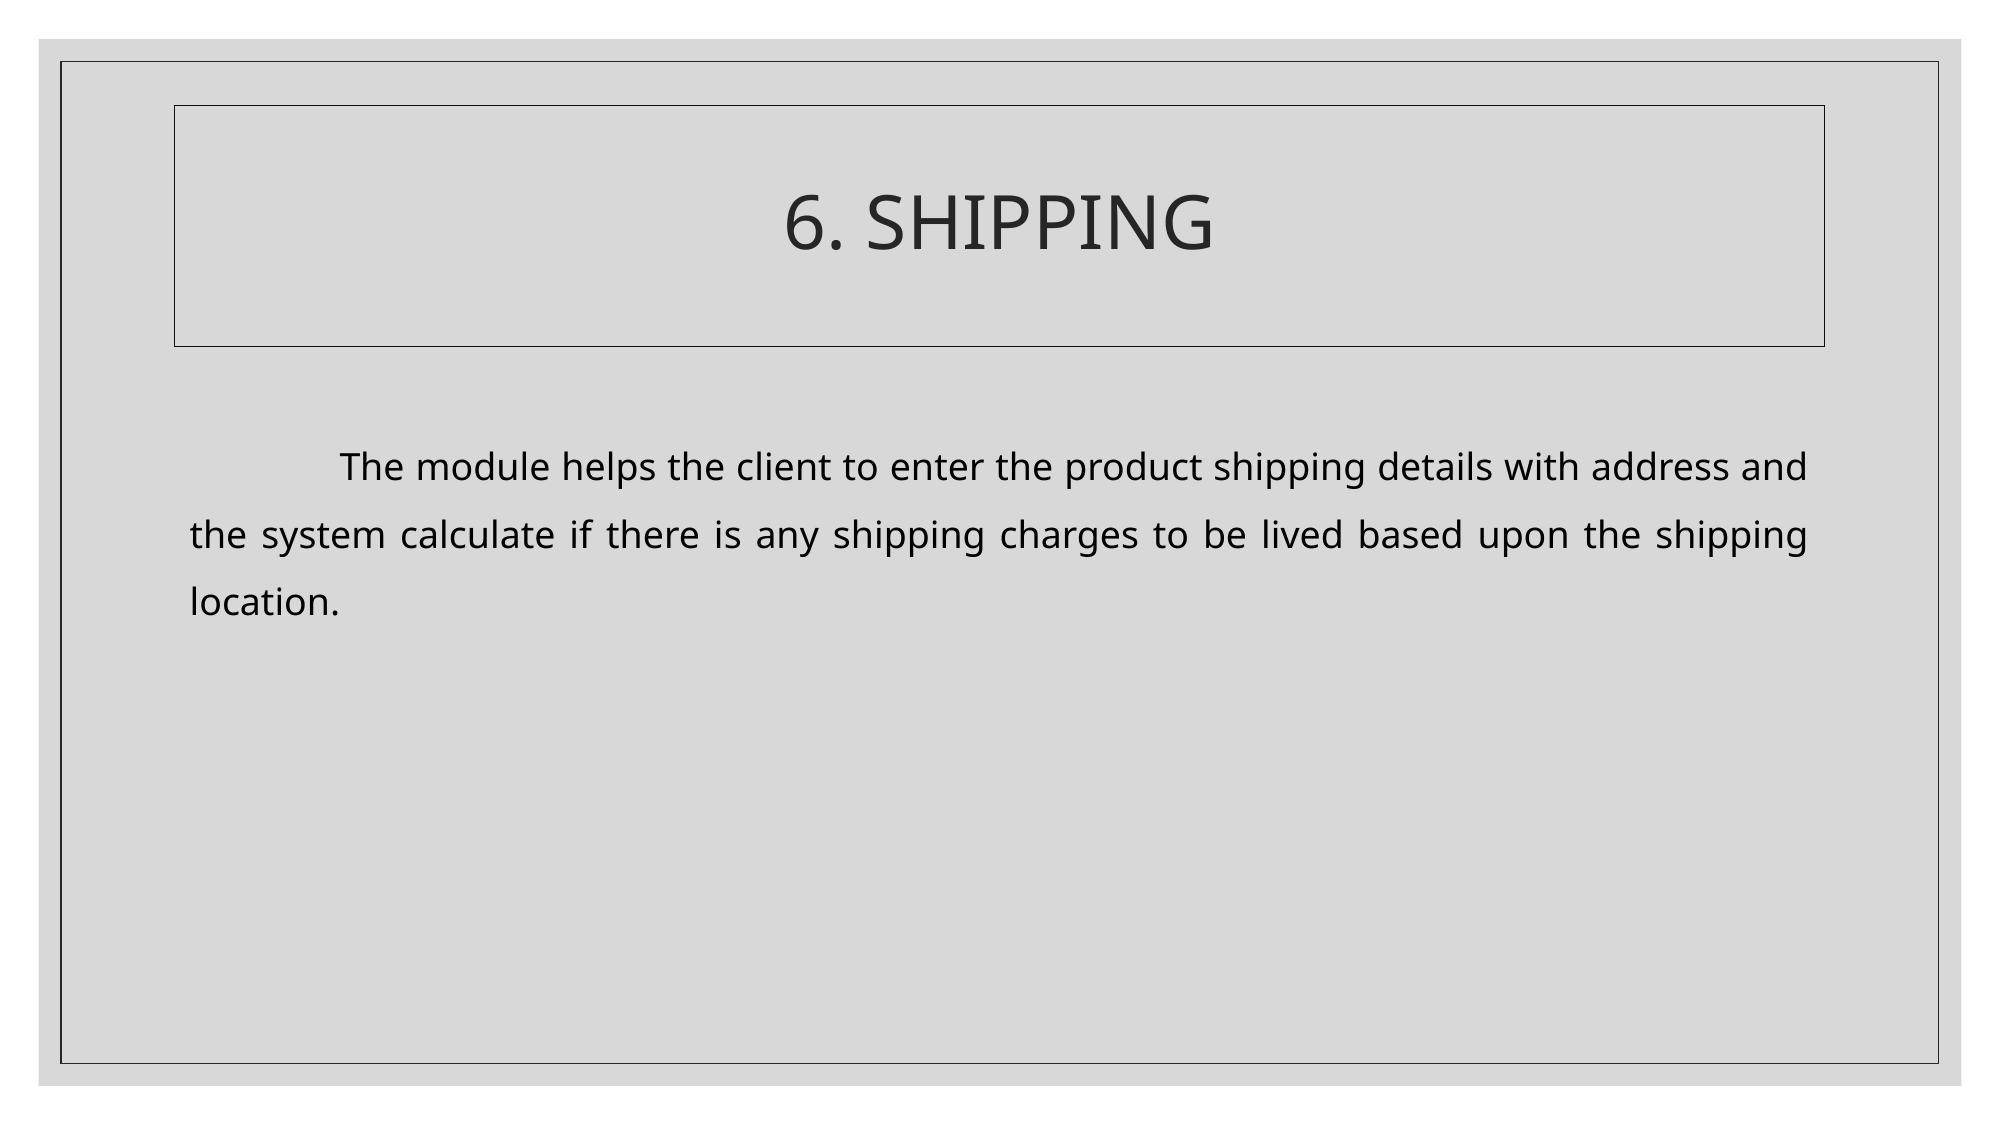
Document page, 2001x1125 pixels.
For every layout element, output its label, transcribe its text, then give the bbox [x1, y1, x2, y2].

text_box The module helps the client to enter the product shipping details with address and the system calculate if there is any shipping charges to be lived based upon the shipping location. [174, 413, 1825, 631]
title 6. SHIPPING [174, 105, 1825, 347]
